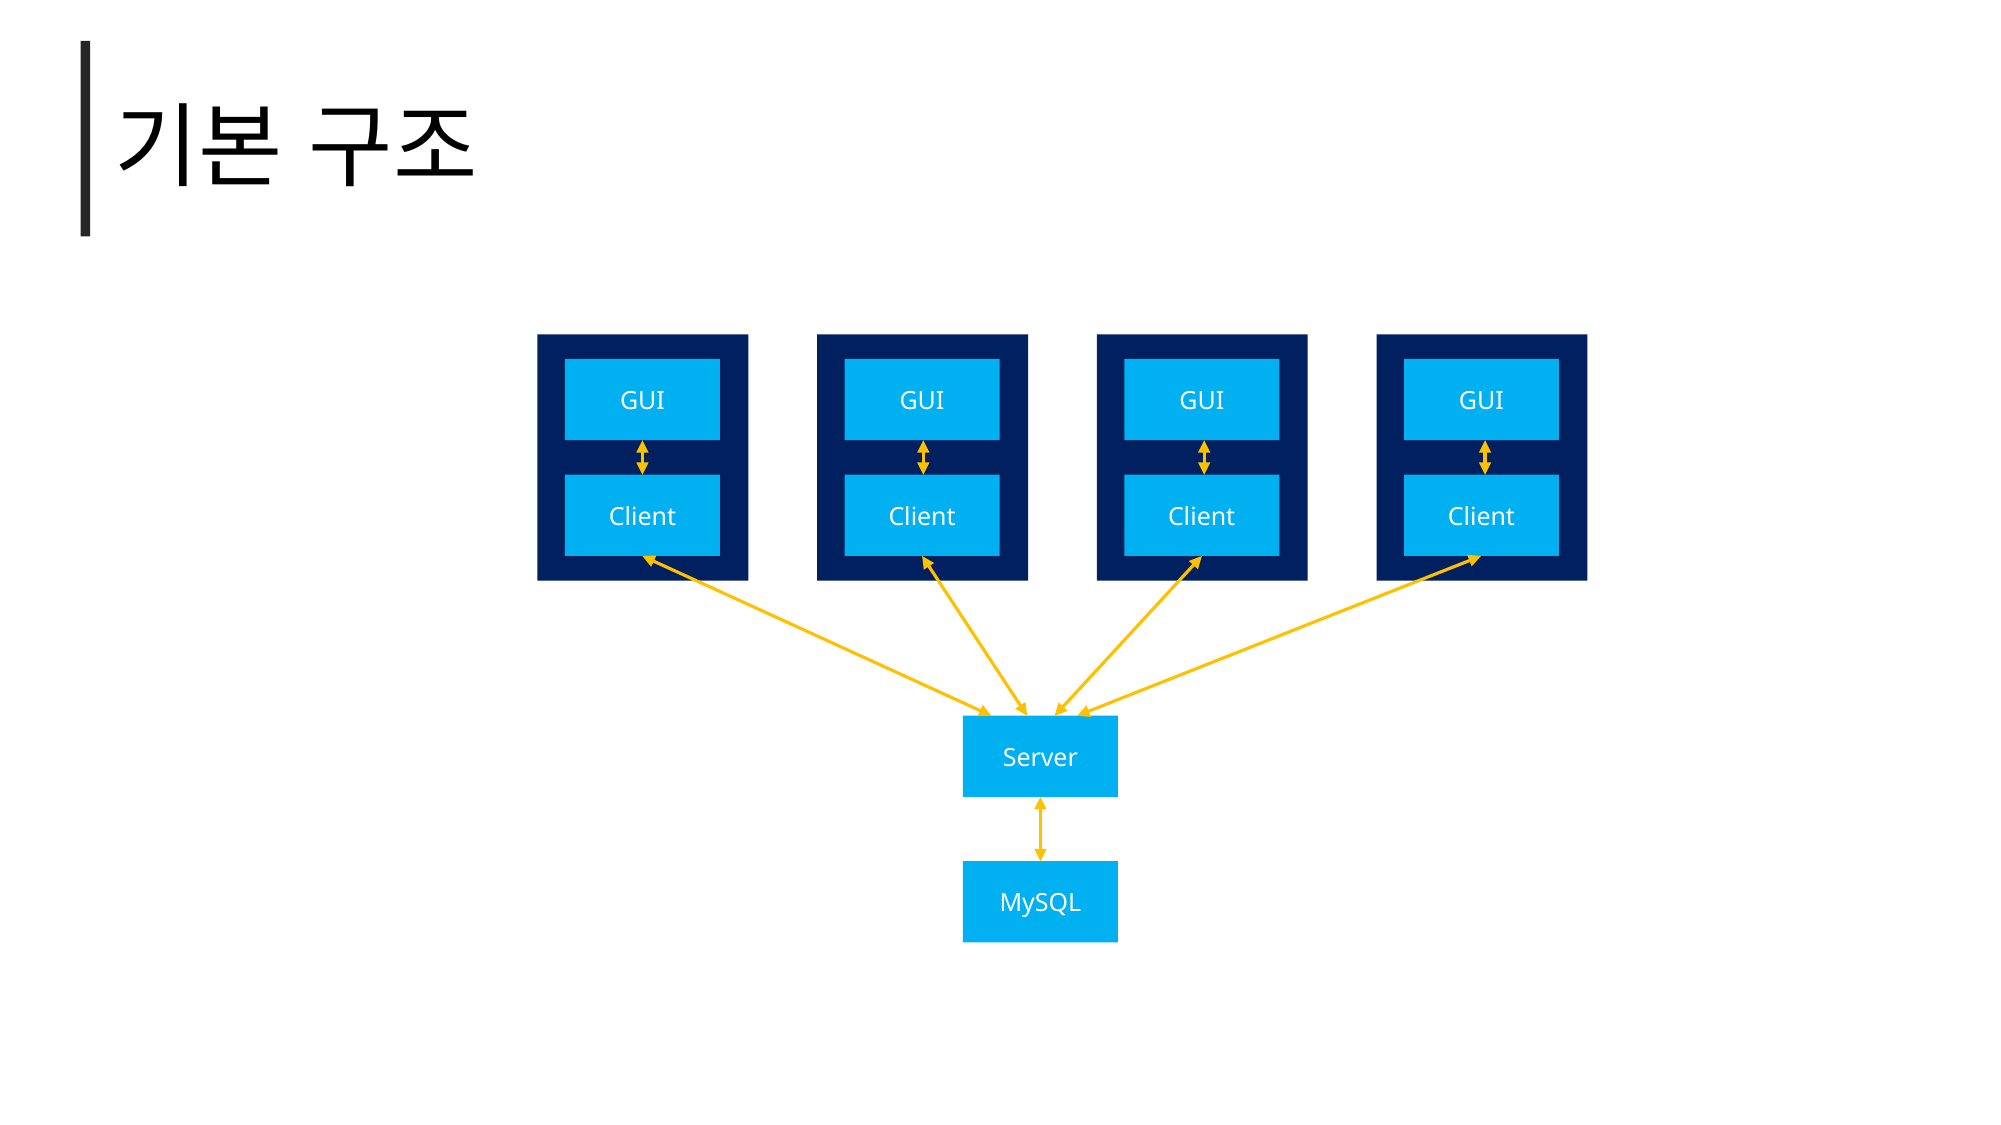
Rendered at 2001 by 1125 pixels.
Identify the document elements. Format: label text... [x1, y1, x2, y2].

title 기본 구조 [99, 40, 538, 259]
text_box [80, 40, 91, 237]
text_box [537, 334, 1588, 943]
